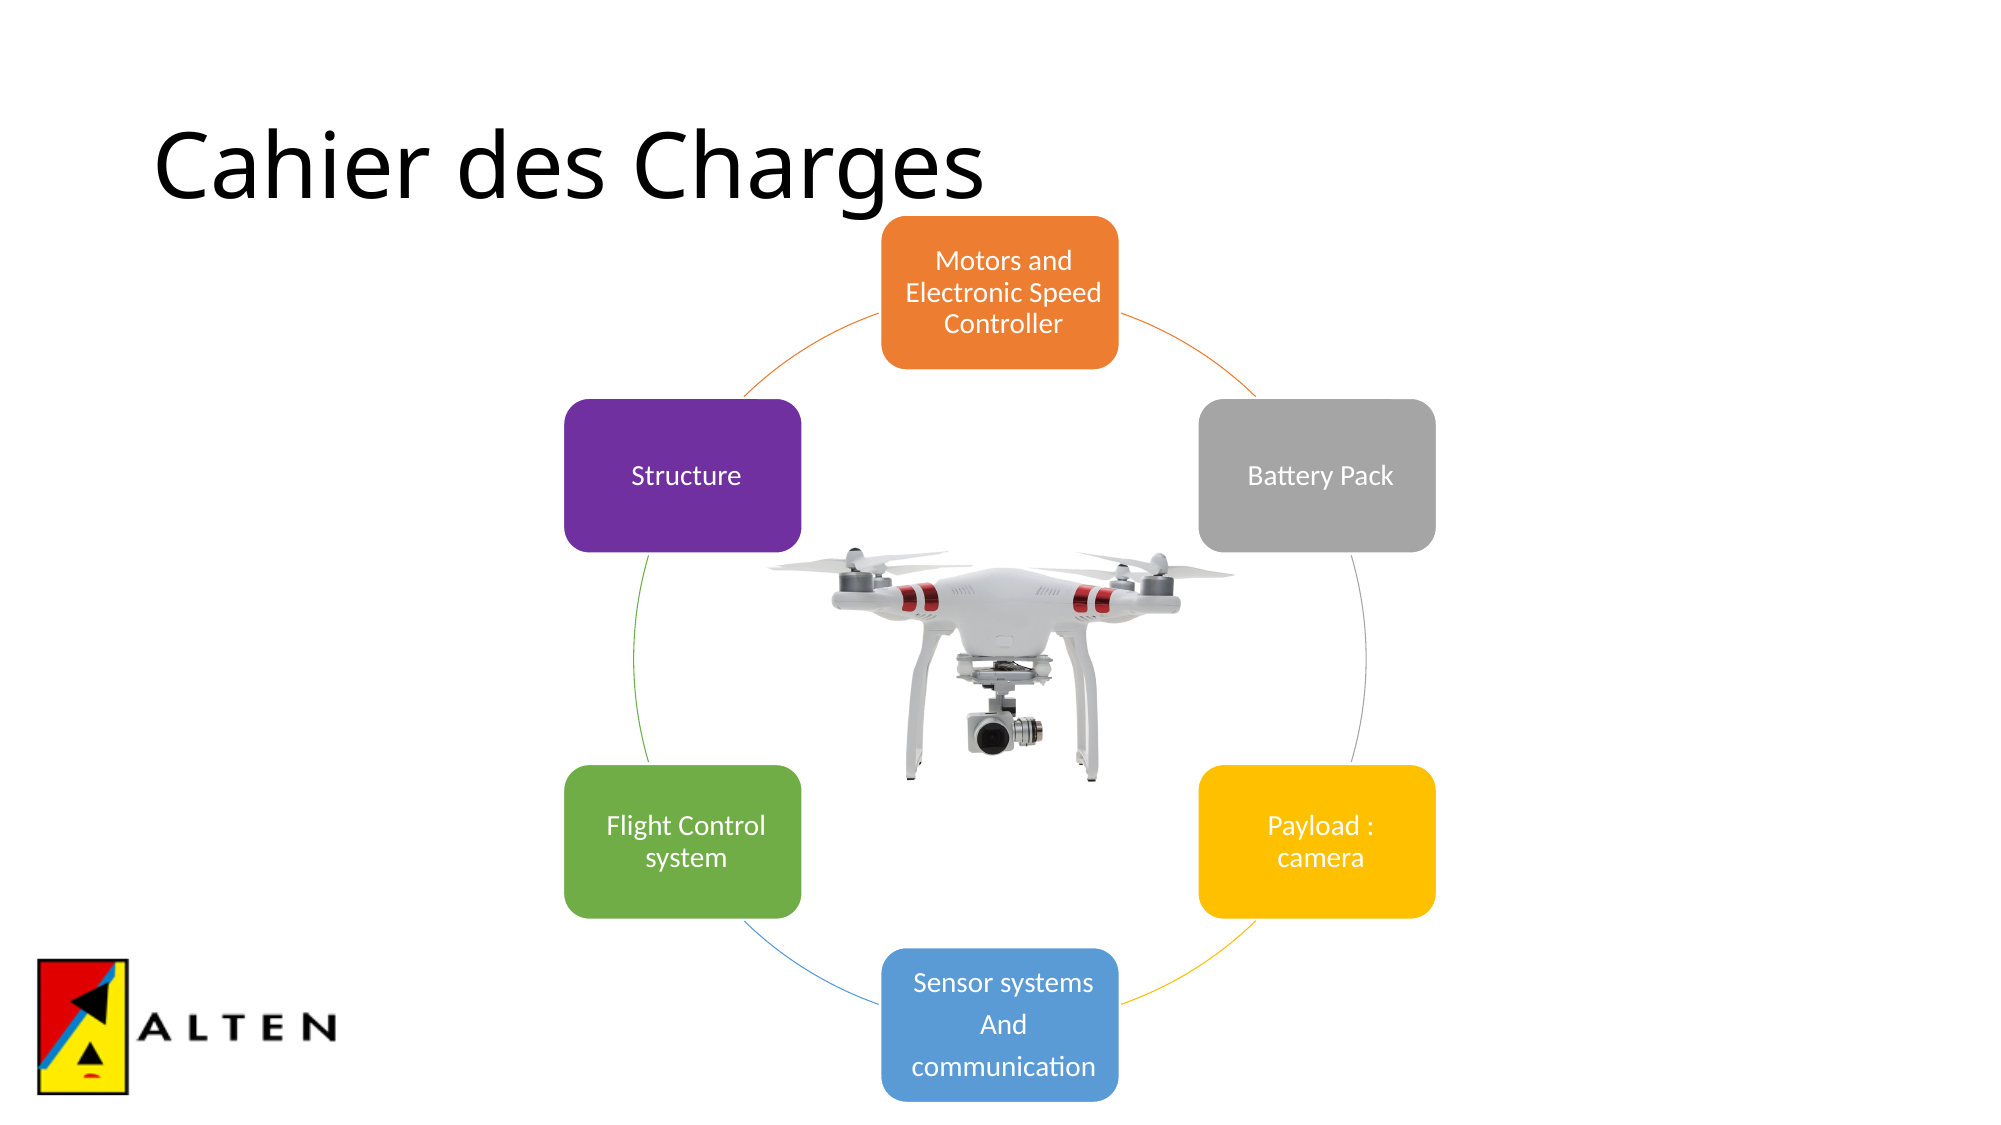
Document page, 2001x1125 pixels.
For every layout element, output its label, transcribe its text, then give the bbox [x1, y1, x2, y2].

picture [742, 498, 1258, 819]
title Cahier des Charges [137, 59, 1863, 278]
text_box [333, 214, 1667, 1104]
picture [31, 910, 344, 1125]
